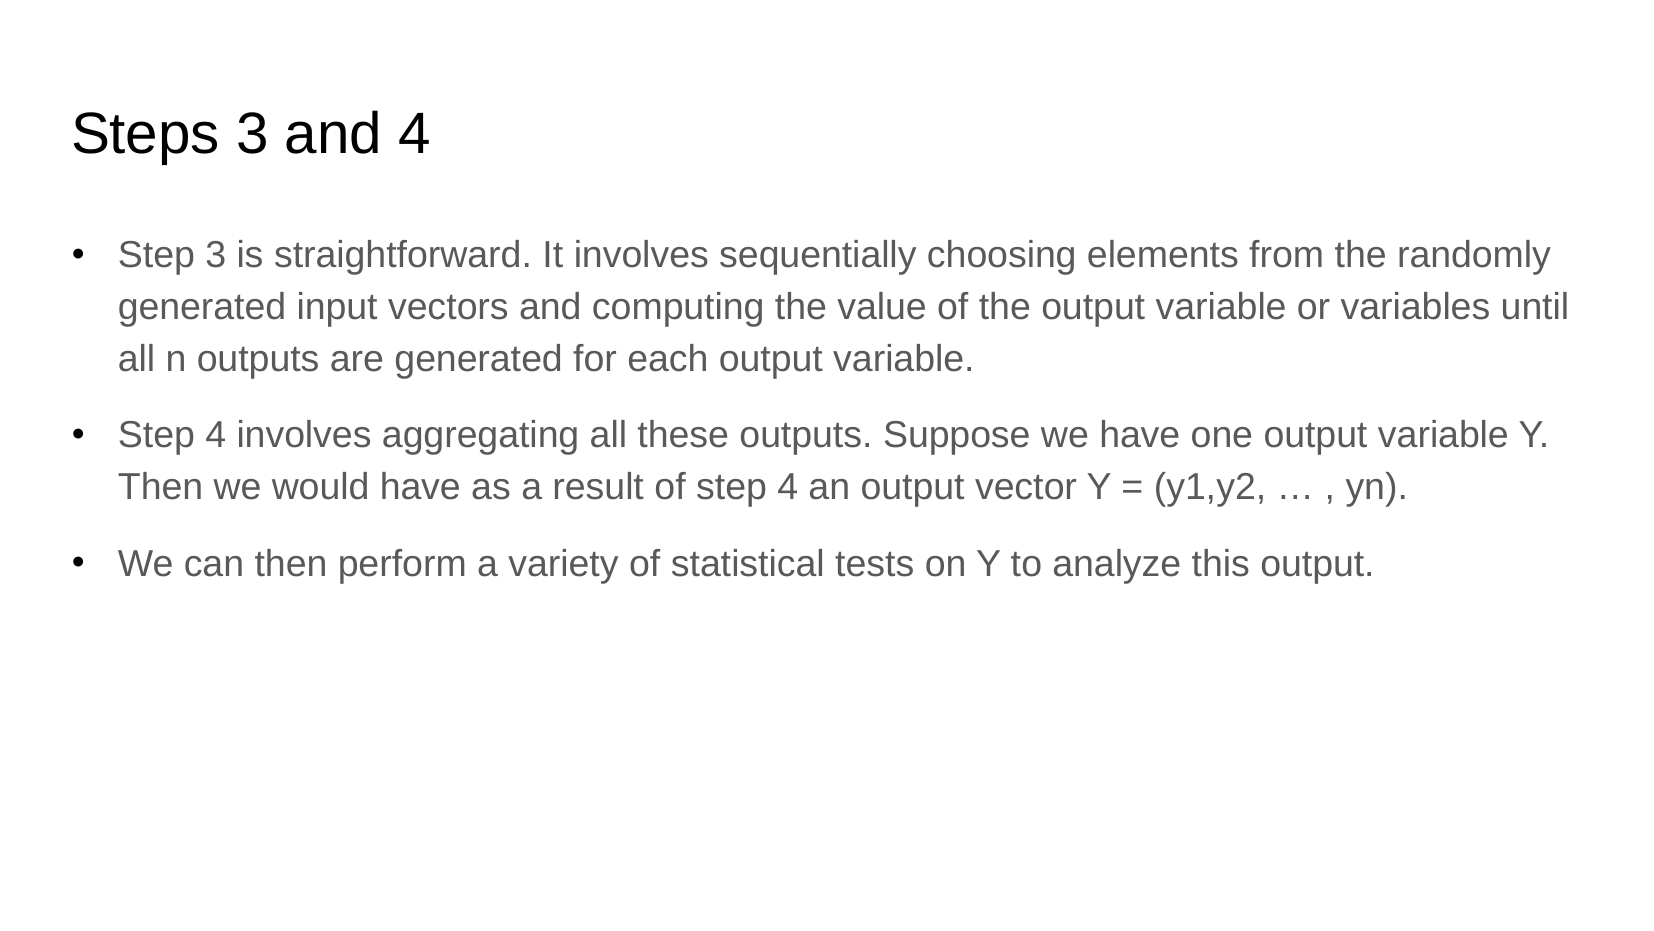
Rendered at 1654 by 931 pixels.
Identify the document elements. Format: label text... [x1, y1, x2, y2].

text_box Steps 3 and 4 [56, 80, 1597, 184]
text_box Step 3 is straightforward. It involves sequentially choosing elements from the randomly generated input vectors and computing the value of the output variable or variables until all n outputs are generated for each output variable. Step 4 involves aggregating all these outputs. Suppose we have one output variable Y. Then we would have as a result of step 4 an output vector Y = (y1,y2, … , yn). We can then perform a variety of statistical tests on Y to analyze this output. [56, 208, 1597, 826]
